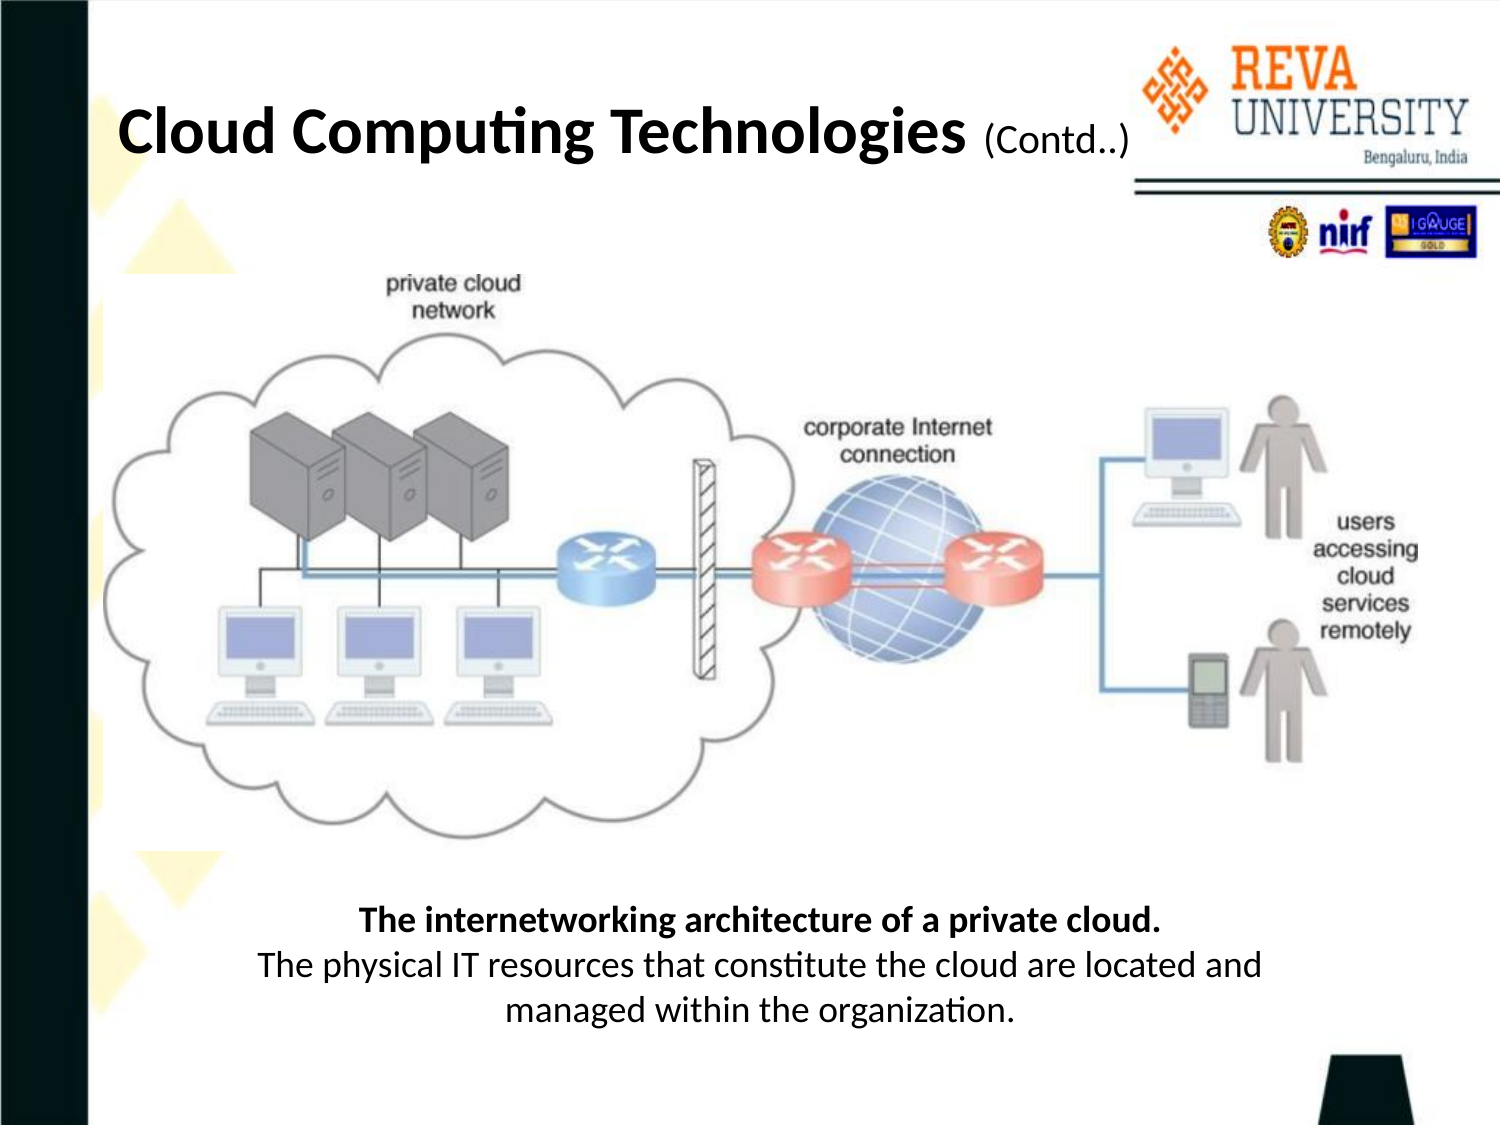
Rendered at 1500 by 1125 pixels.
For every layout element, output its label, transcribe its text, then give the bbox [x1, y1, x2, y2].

picture [0, 0, 1500, 1125]
title Cloud Computing Technologies (Contd..) [103, 22, 1397, 241]
text_box The internetworking architecture of a private cloud. The physical IT resources that constitute the cloud are located and managed within the organization. [231, 887, 1290, 1038]
